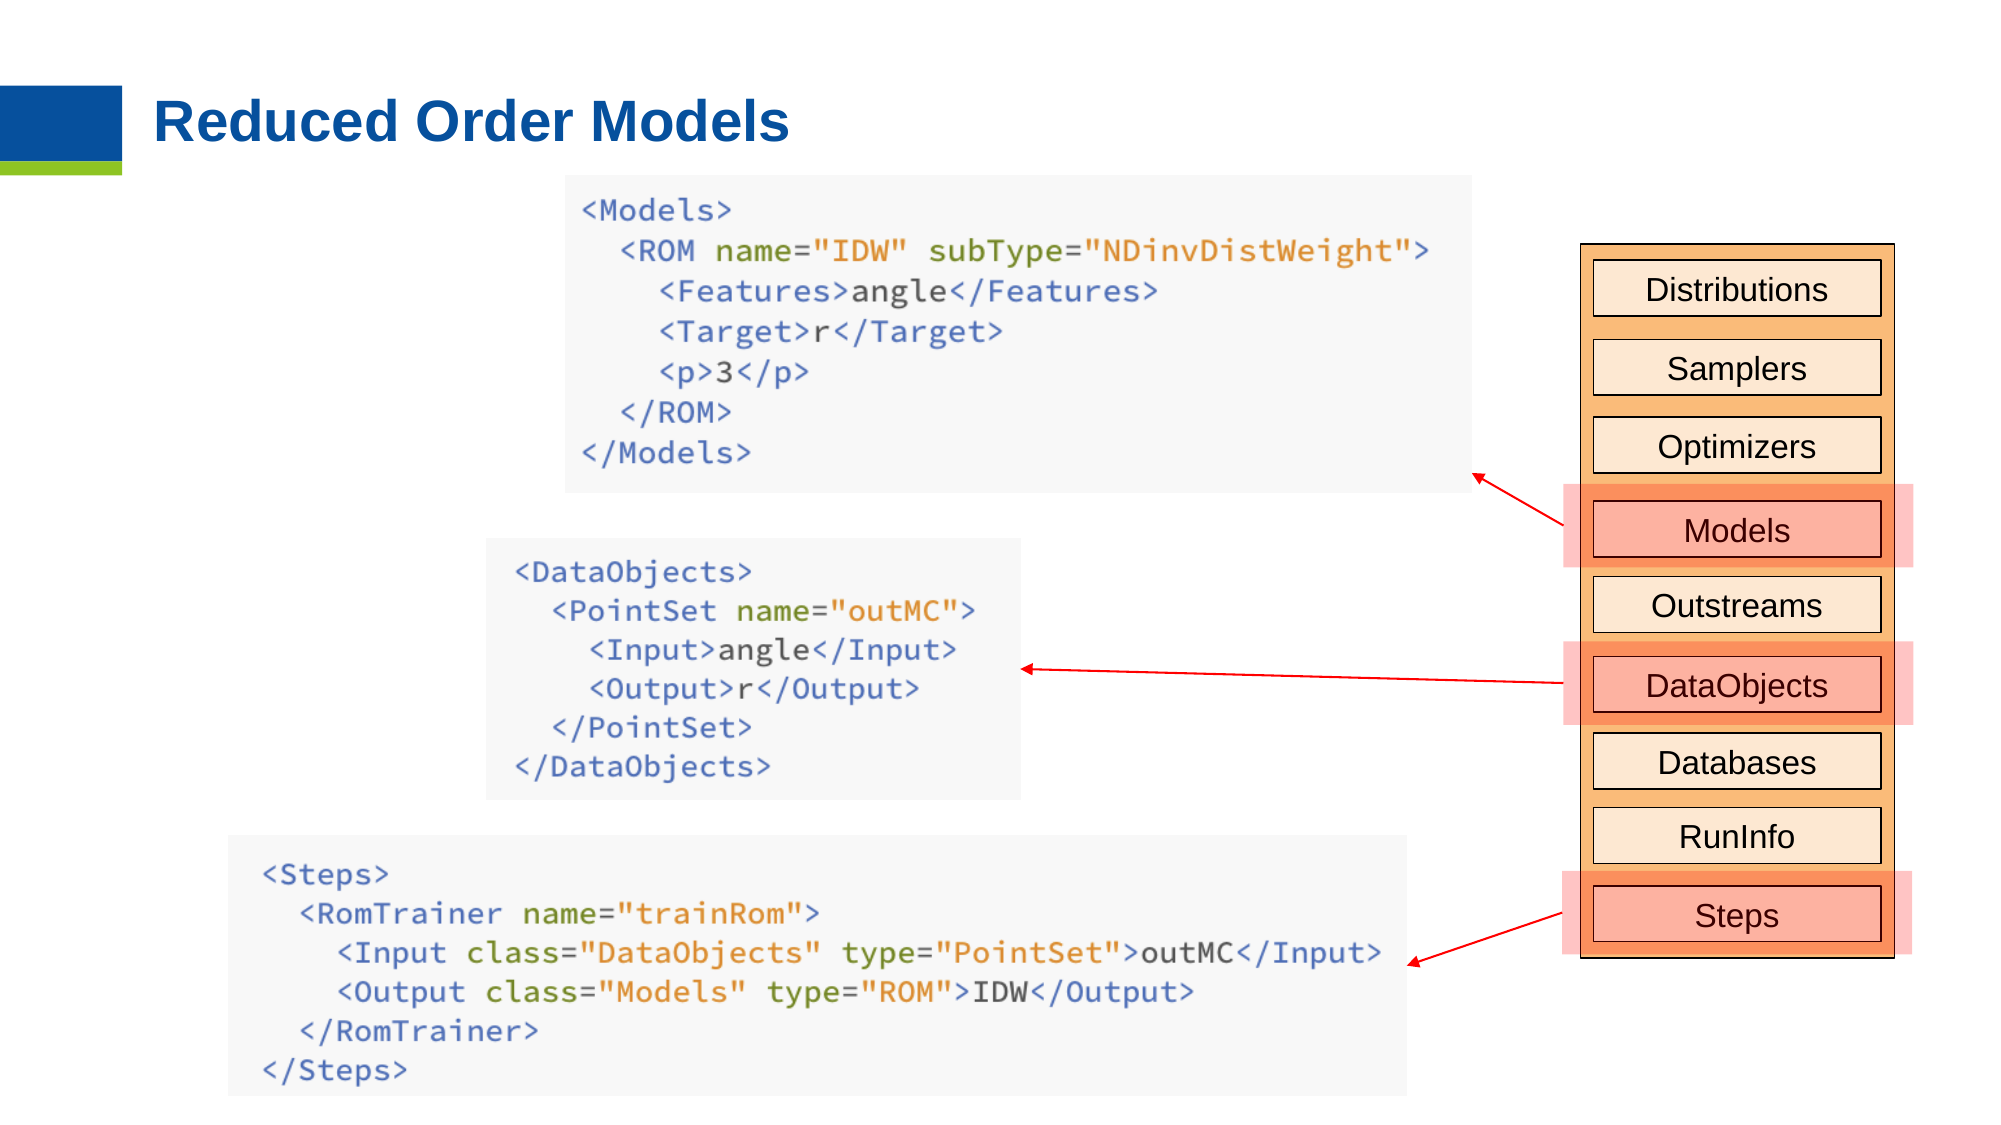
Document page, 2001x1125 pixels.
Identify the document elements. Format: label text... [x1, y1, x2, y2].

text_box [1020, 669, 1564, 684]
text_box [1562, 870, 1913, 955]
text_box Outstreams [1593, 576, 1881, 633]
title Reduced Order Models [153, 91, 1863, 176]
text_box [1580, 244, 1895, 483]
picture [486, 538, 1021, 800]
picture [565, 175, 1472, 493]
text_box [1563, 483, 1914, 568]
text_box Optimizers [1593, 417, 1881, 473]
text_box [1580, 568, 1895, 641]
text_box Databases [1593, 733, 1881, 789]
picture [228, 835, 1407, 1096]
text_box RunInfo [1593, 807, 1881, 864]
text_box [1580, 725, 1895, 870]
text_box [1563, 641, 1914, 725]
text_box Distributions [1593, 260, 1881, 316]
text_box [1406, 912, 1563, 966]
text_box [1471, 472, 1564, 526]
text_box Samplers [1593, 339, 1881, 396]
